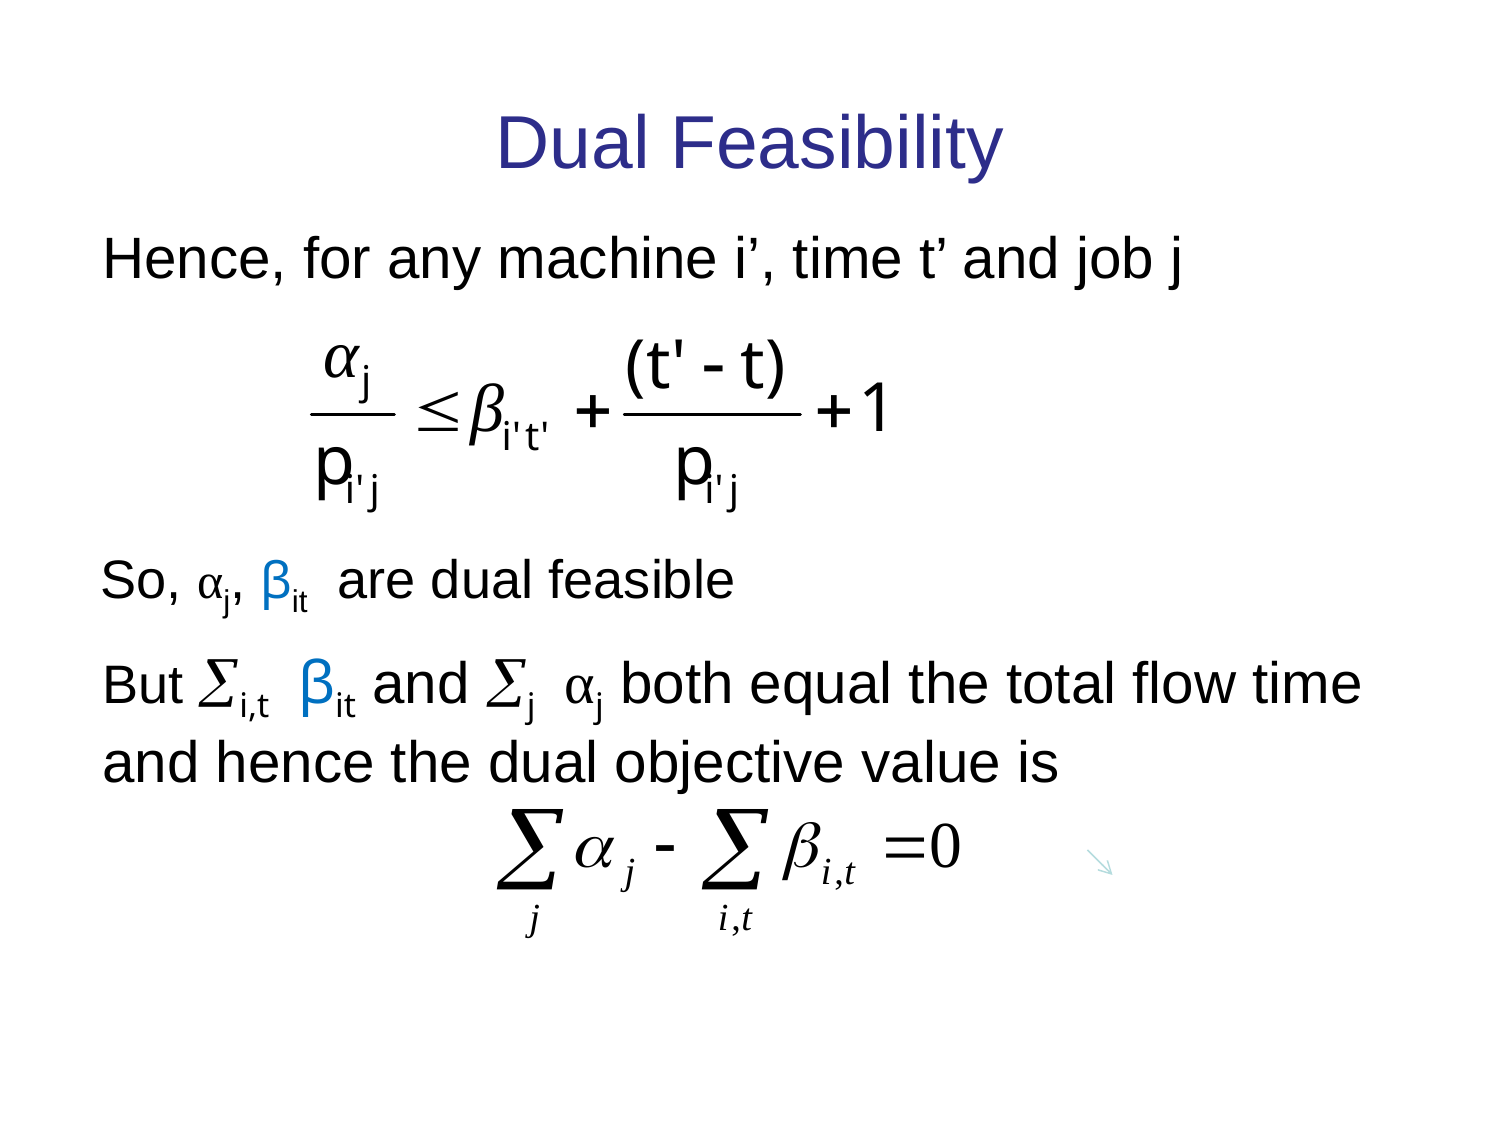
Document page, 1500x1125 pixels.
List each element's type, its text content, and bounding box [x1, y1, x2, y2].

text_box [487, 796, 976, 951]
text_box Hence, for any machine i’, time t’ and job j [87, 212, 1400, 298]
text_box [1087, 849, 1113, 876]
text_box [299, 312, 902, 529]
title Dual Feasibility [74, 44, 1426, 233]
text_box But i,t βit and j αj both equal the total flow time and hence the dual objective value is [87, 637, 1413, 802]
text_box So, αj, βit are dual feasible [85, 537, 752, 627]
